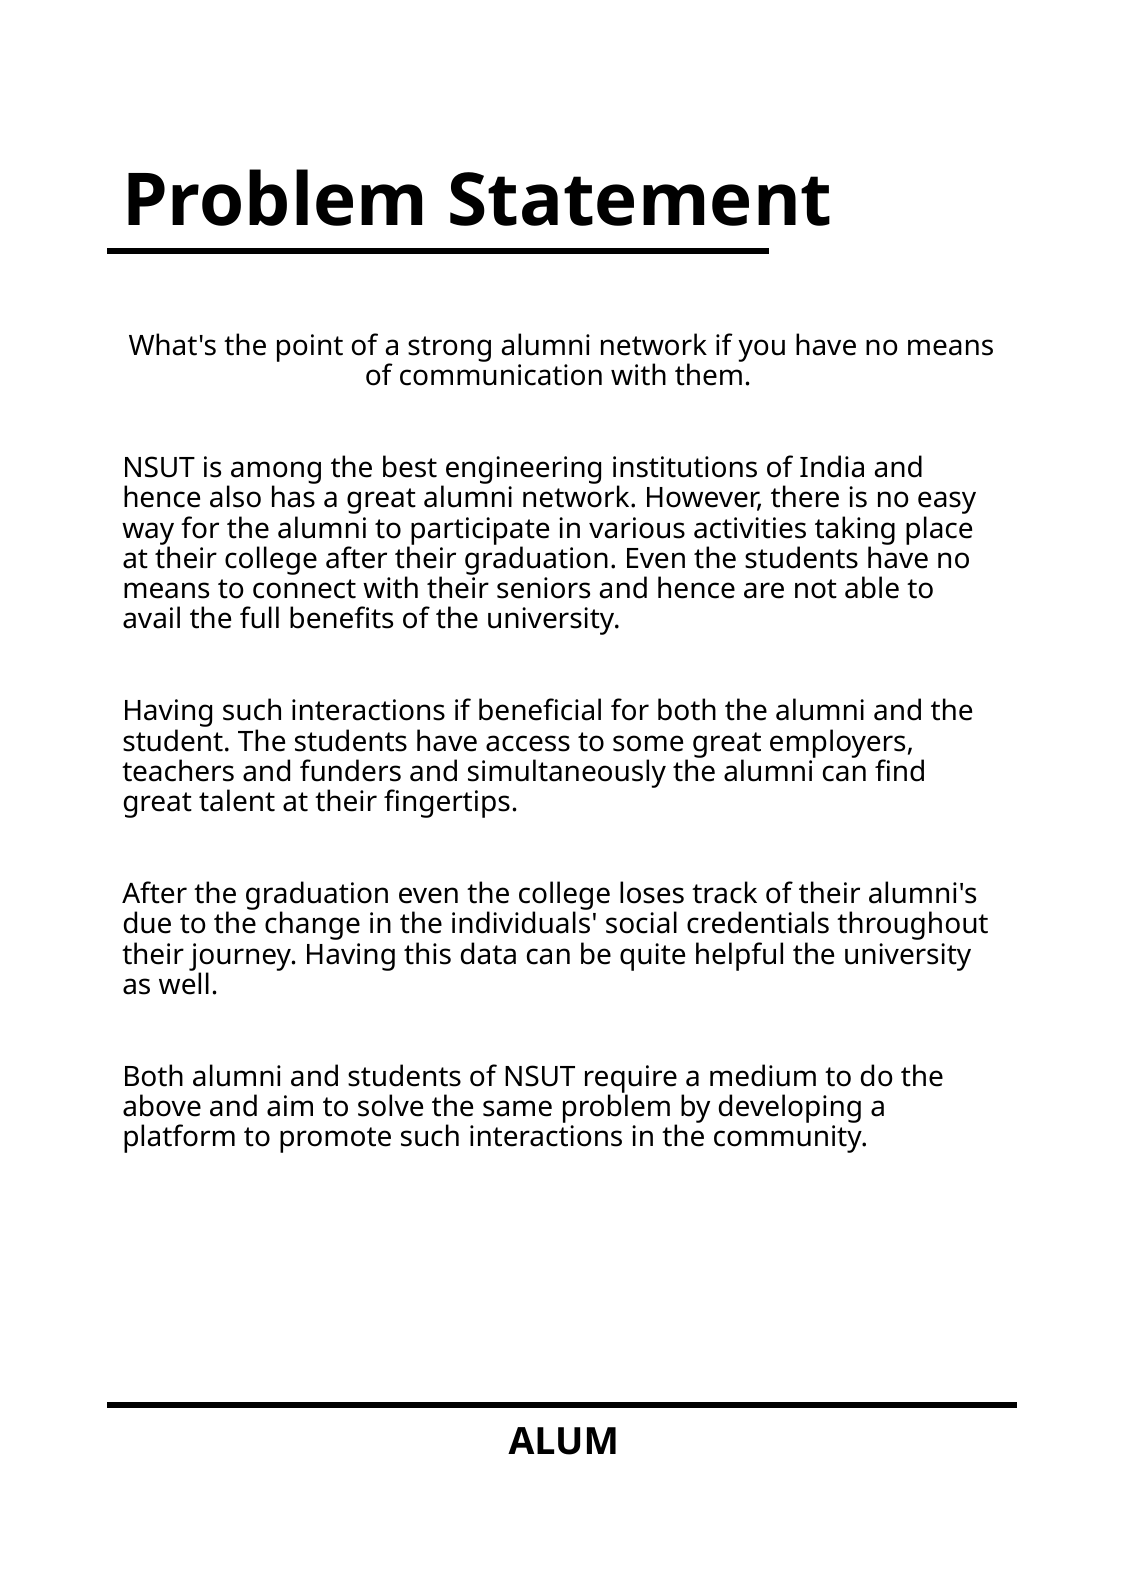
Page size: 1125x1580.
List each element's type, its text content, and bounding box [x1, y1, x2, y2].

title Problem Statement [107, 175, 1019, 229]
footer ALUM [373, 1402, 754, 1482]
list What's the point of a strong alumni network if you have no means of communication with them. NSUT is among the best engineering institutions of India and hence also has a great alumni network. However, there is no easy way for the alumni to participate in various activities taking place at their college after their graduation. Even the students have no means to connect with their seniors and hence are not able to avail the full benefits of the university. Having such interactions if beneficial for both the alumni and the student. The students have access to some great employers, teachers and funders and simultaneously the alumni can find great talent at their fingertips. After the graduation even the college loses track of their alumni's due to the change in the individuals' social credentials throughout their journey. Having this data can be quite helpful the university as well. Both alumni and students of NSUT require a medium to do the above and aim to solve the same problem by developing a platform to promote such interactions in the community. [107, 323, 1017, 1363]
